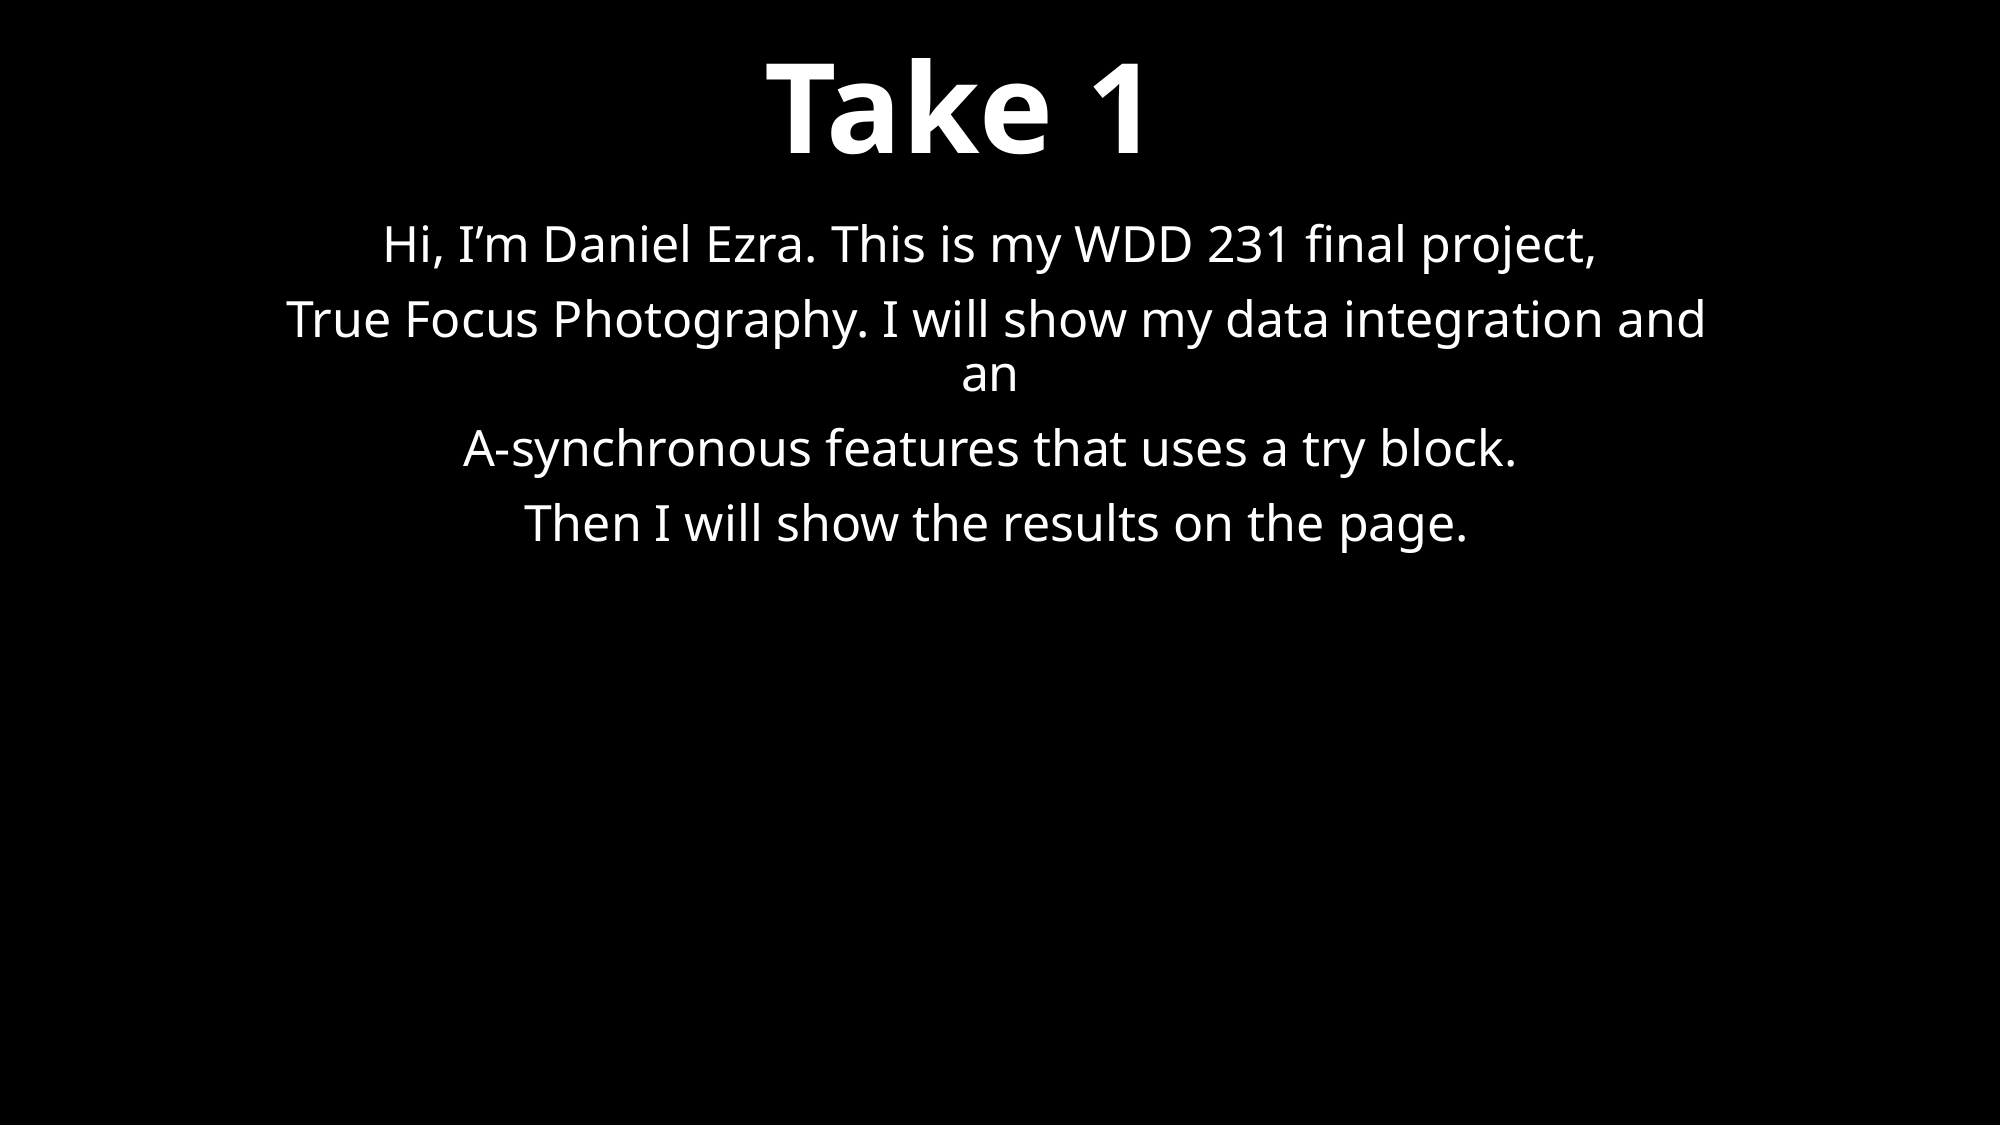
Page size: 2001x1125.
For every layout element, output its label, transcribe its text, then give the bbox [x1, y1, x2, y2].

subtitle Hi, I’m Daniel Ezra. This is my WDD 231 final project, True Focus Photography. I will show my data integration and an A-synchronous features that uses a try block. Then I will show the results on the page. [249, 212, 1745, 579]
title Take 1 [347, 35, 1608, 189]
